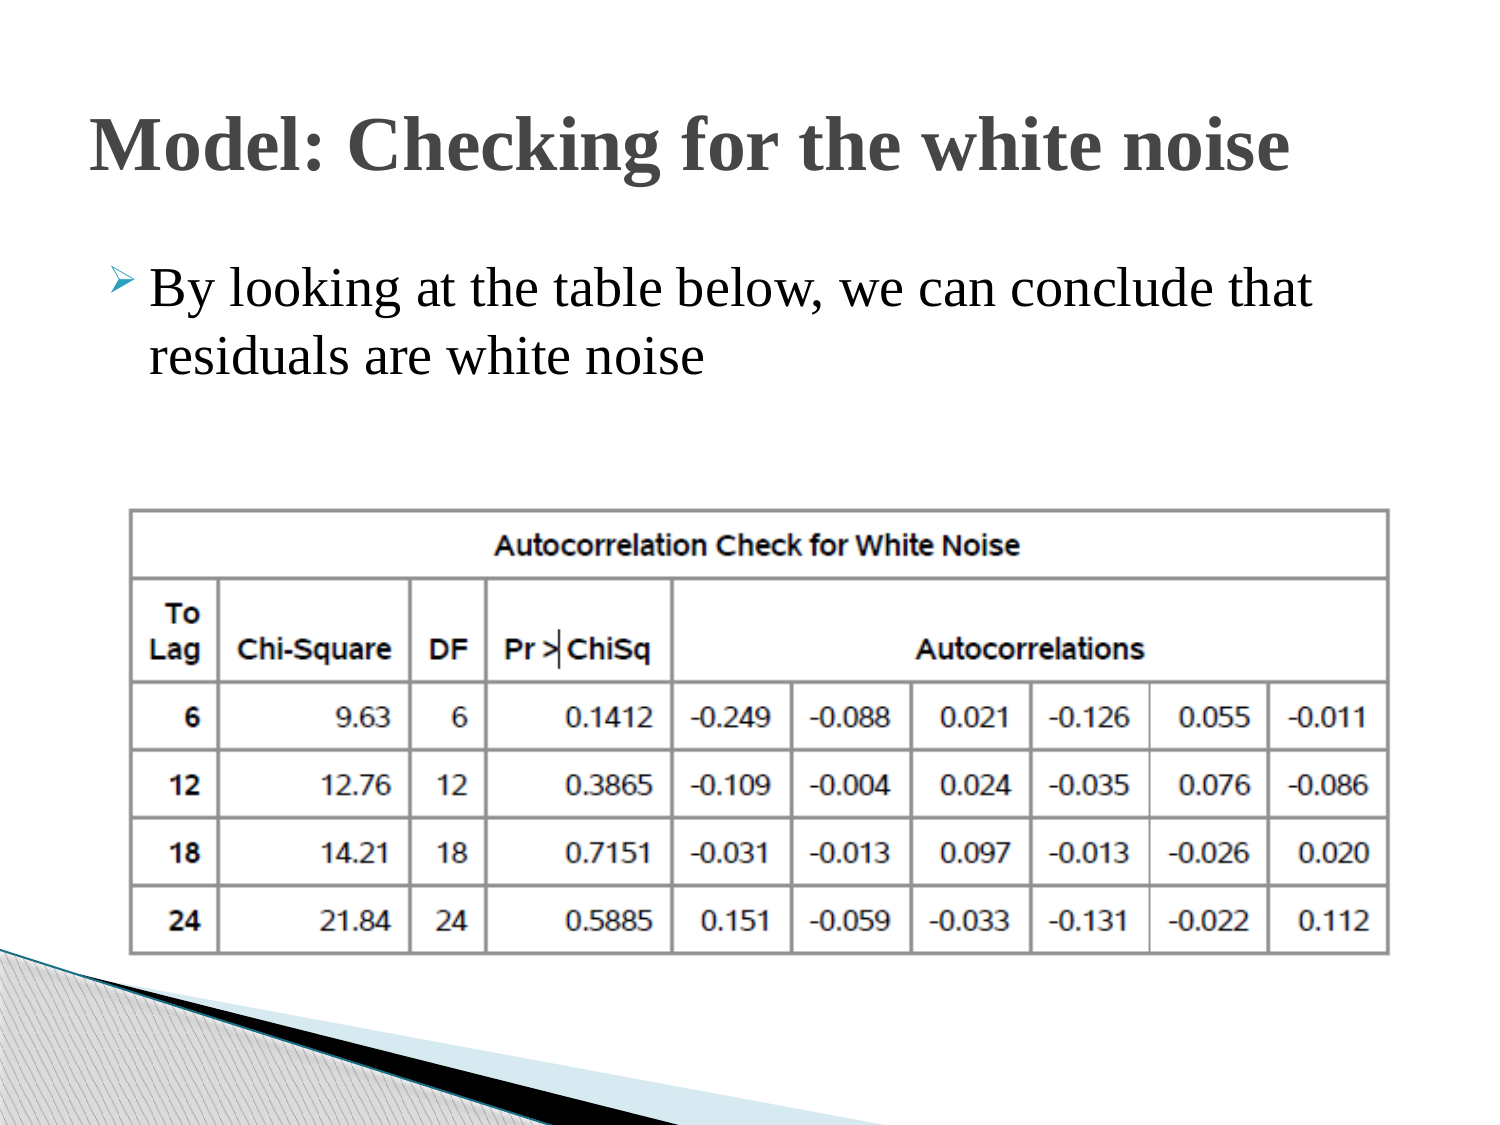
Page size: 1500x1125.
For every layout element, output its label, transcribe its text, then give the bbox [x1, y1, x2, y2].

list By looking at the table below, we can conclude that residuals are white noise [75, 243, 1425, 986]
title Model: Checking for the white noise [75, 45, 1425, 233]
picture [99, 462, 1413, 967]
